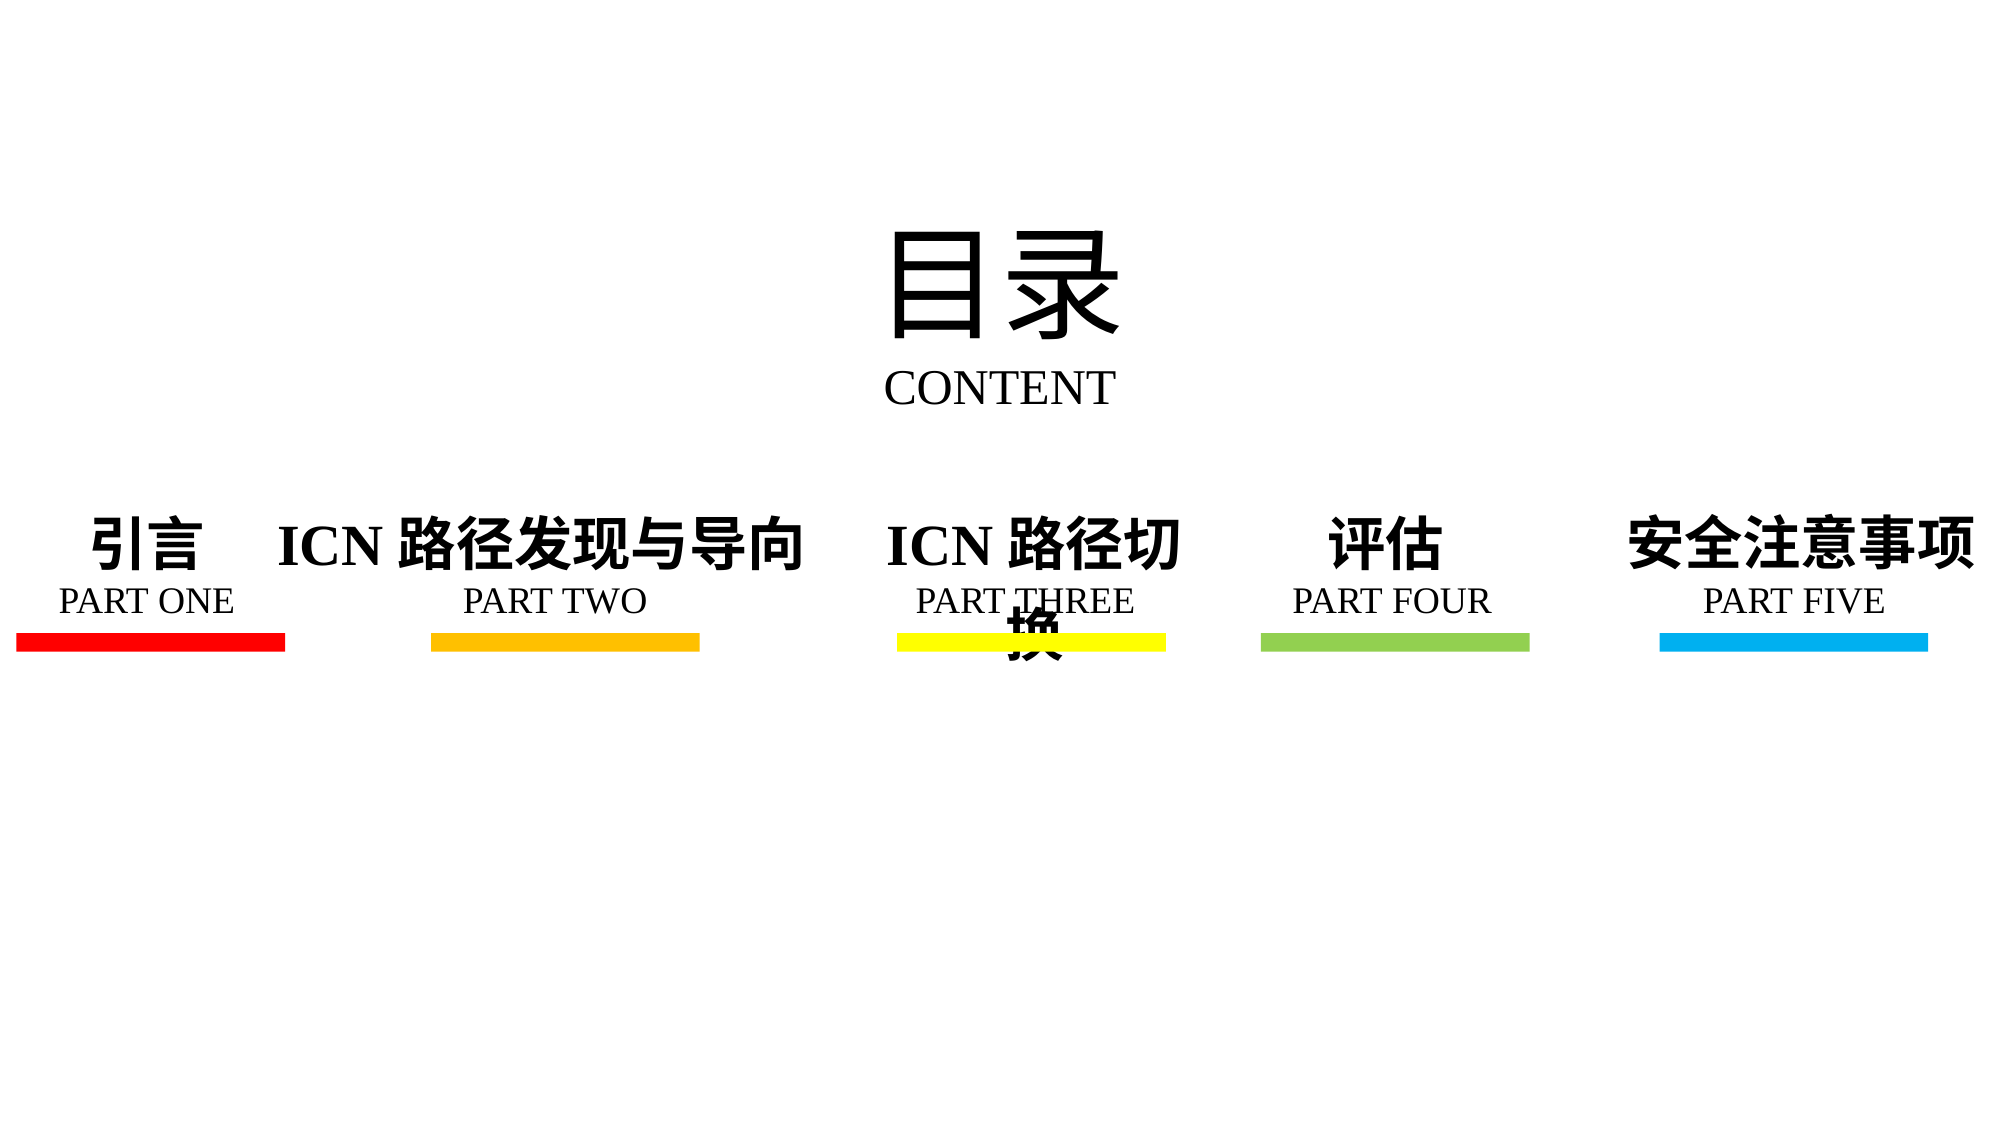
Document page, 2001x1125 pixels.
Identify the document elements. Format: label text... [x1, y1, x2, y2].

text_box PART FOUR [1276, 585, 1508, 629]
text_box PART TWO [424, 585, 686, 629]
text_box ICN路径切换 [842, 478, 1226, 676]
text_box [1260, 632, 1531, 653]
text_box 目录 CONTENT [860, 196, 1140, 422]
text_box PART FIVE [1672, 584, 1916, 629]
text_box [15, 632, 286, 653]
text_box 评估 [1242, 478, 1530, 585]
text_box PART ONE [26, 585, 267, 629]
text_box 安全注意事项 [1603, 478, 1999, 584]
text_box [1658, 632, 1929, 653]
text_box [430, 632, 701, 653]
text_box ICN路径发现与导向 [261, 478, 822, 585]
text_box [896, 632, 1167, 653]
text_box 引言 [3, 478, 261, 585]
